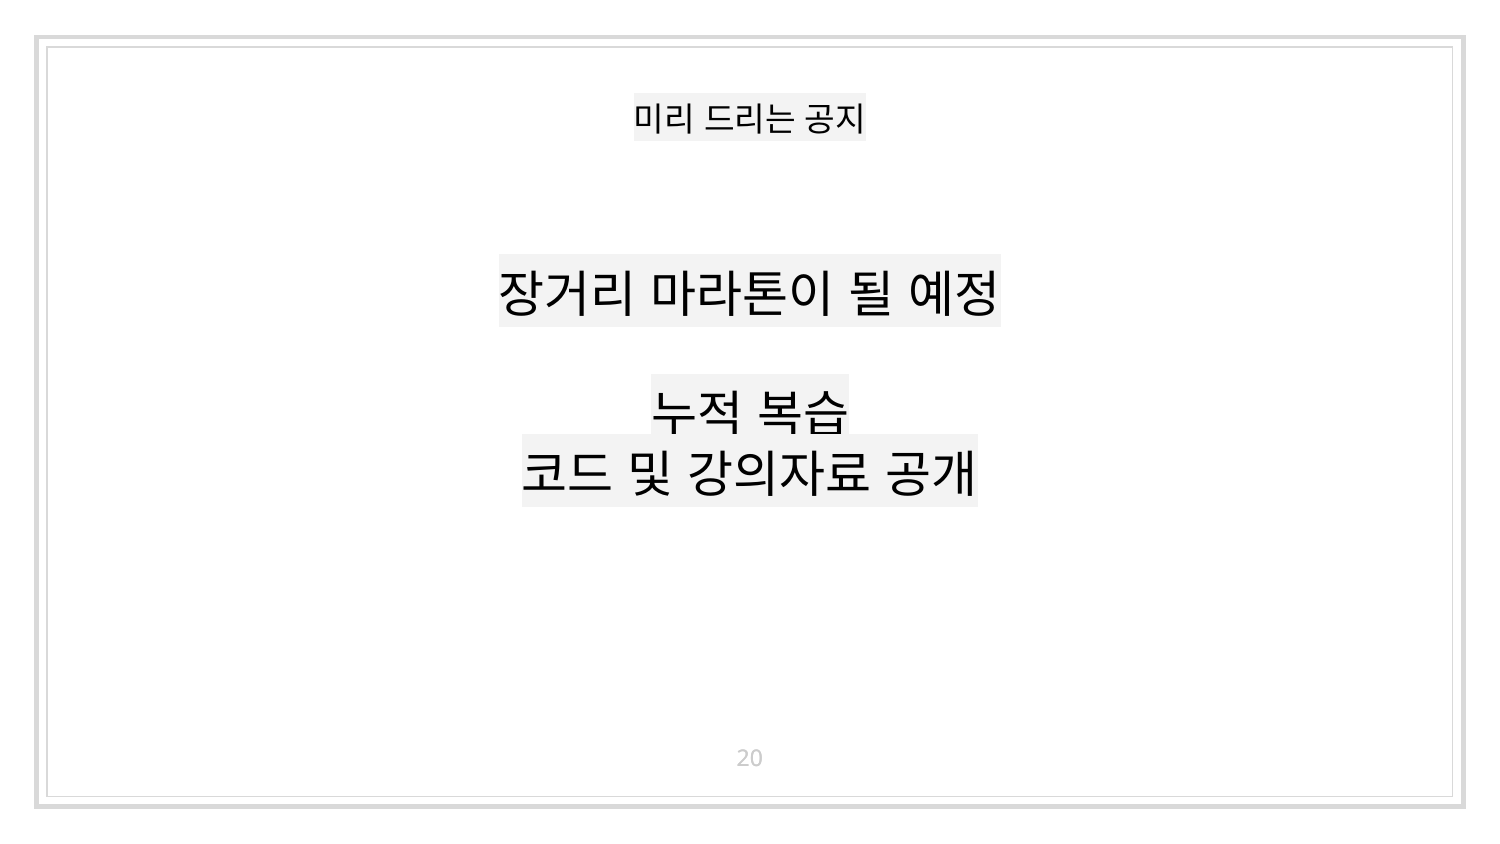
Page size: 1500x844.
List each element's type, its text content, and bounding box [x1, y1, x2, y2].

title 미리 드리는 공지 [63, 55, 1437, 181]
text_box 장거리 마라톤이 될 예정 누적 복습 코드 및 강의자료 공개 [265, 326, 1235, 517]
text_box 20 [704, 725, 795, 790]
